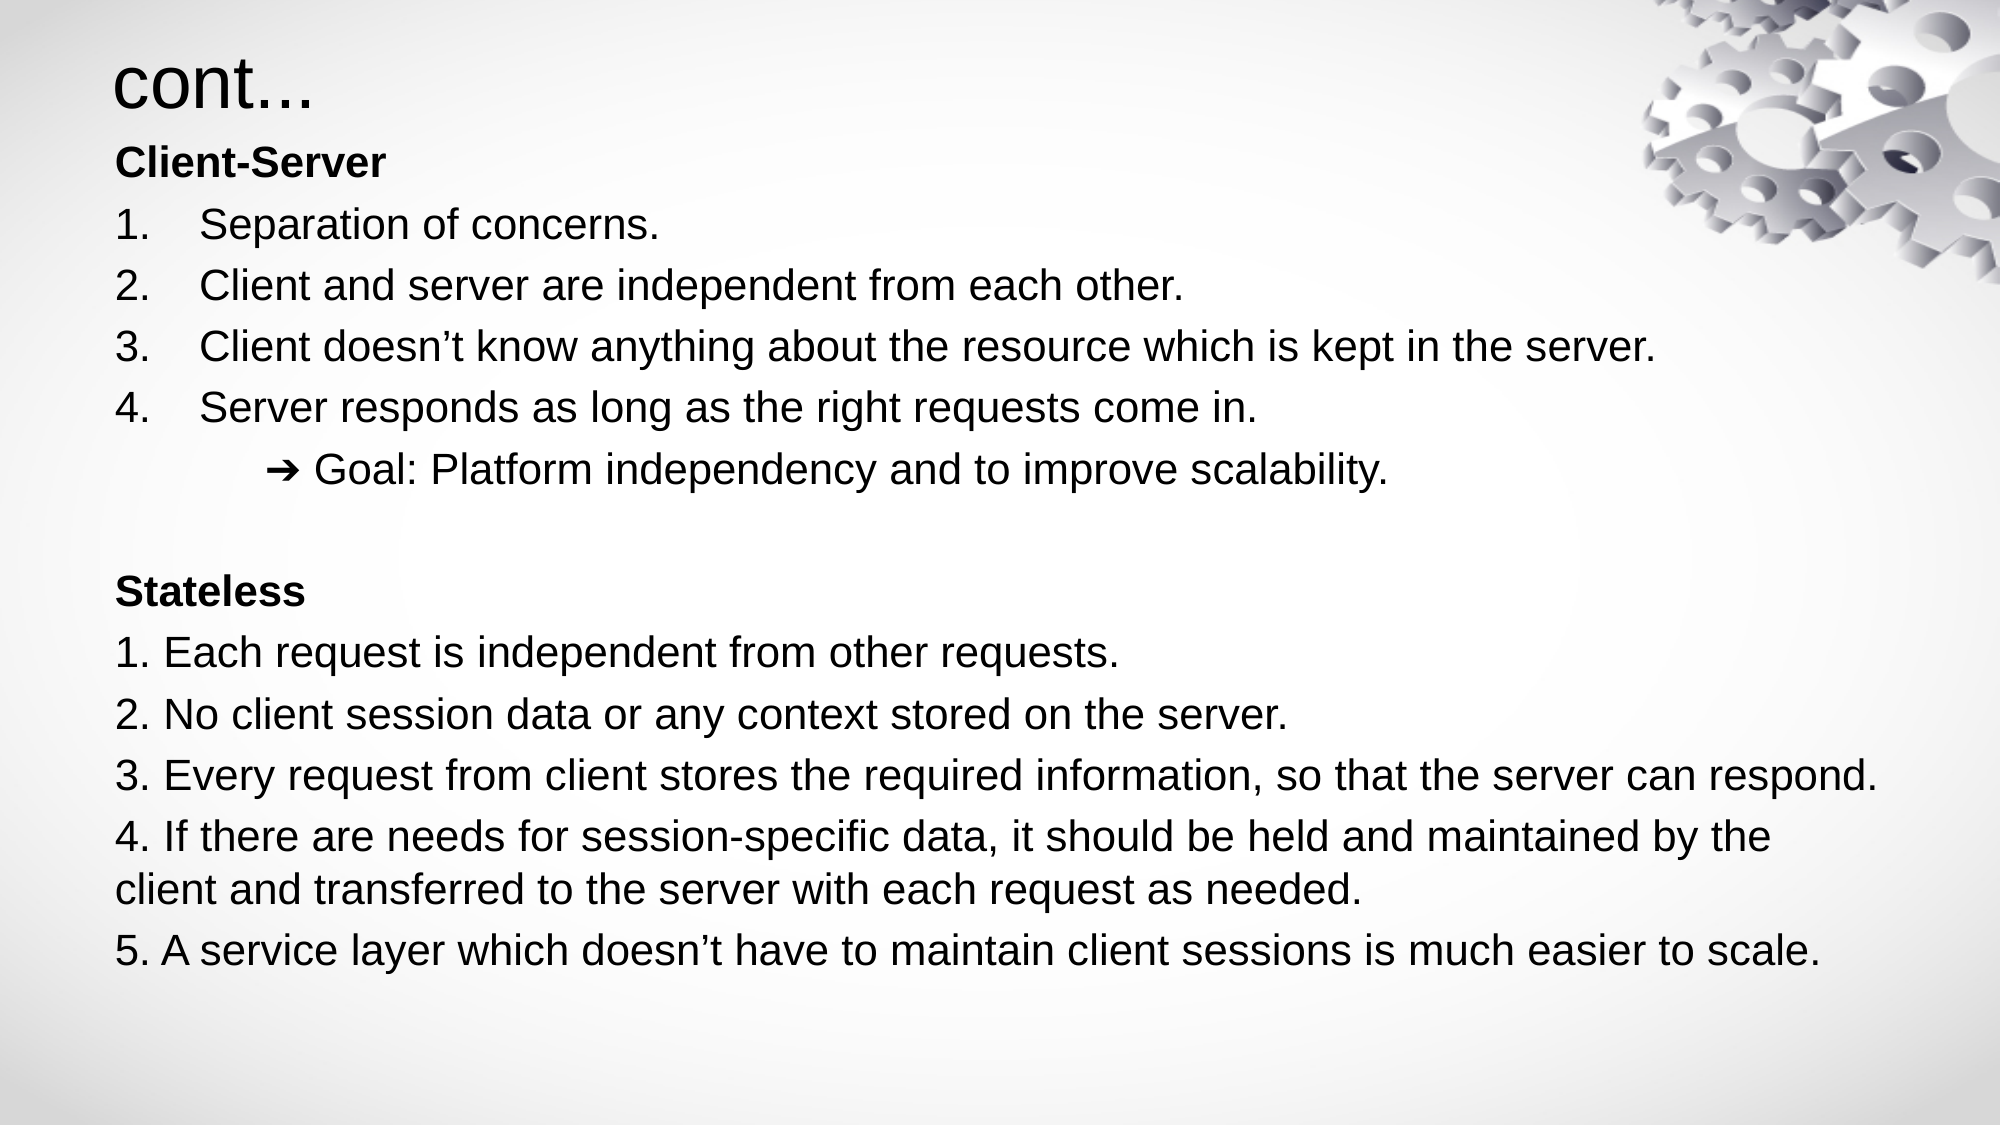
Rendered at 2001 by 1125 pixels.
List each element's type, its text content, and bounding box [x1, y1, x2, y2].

title cont... [97, 30, 1899, 127]
picture [0, 0, 2000, 1125]
list Client-Server Separation of concerns. Client and server are independent from each other. Client doesn’t know anything about the resource which is kept in the server. Server responds as long as the right requests come in. ➔ Goal: Platform independency and to improve scalability. Stateless 1. Each request is independent from other requests. 2. No client session data or any context stored on the server. 3. Every request from client stores the required information, so that the server can respond. 4. If there are needs for session-specific data, it should be held and maintained by the client and transferred to the server with each request as needed. 5. A service layer which doesn’t have to maintain client sessions is much easier to scale. [99, 126, 1901, 1006]
